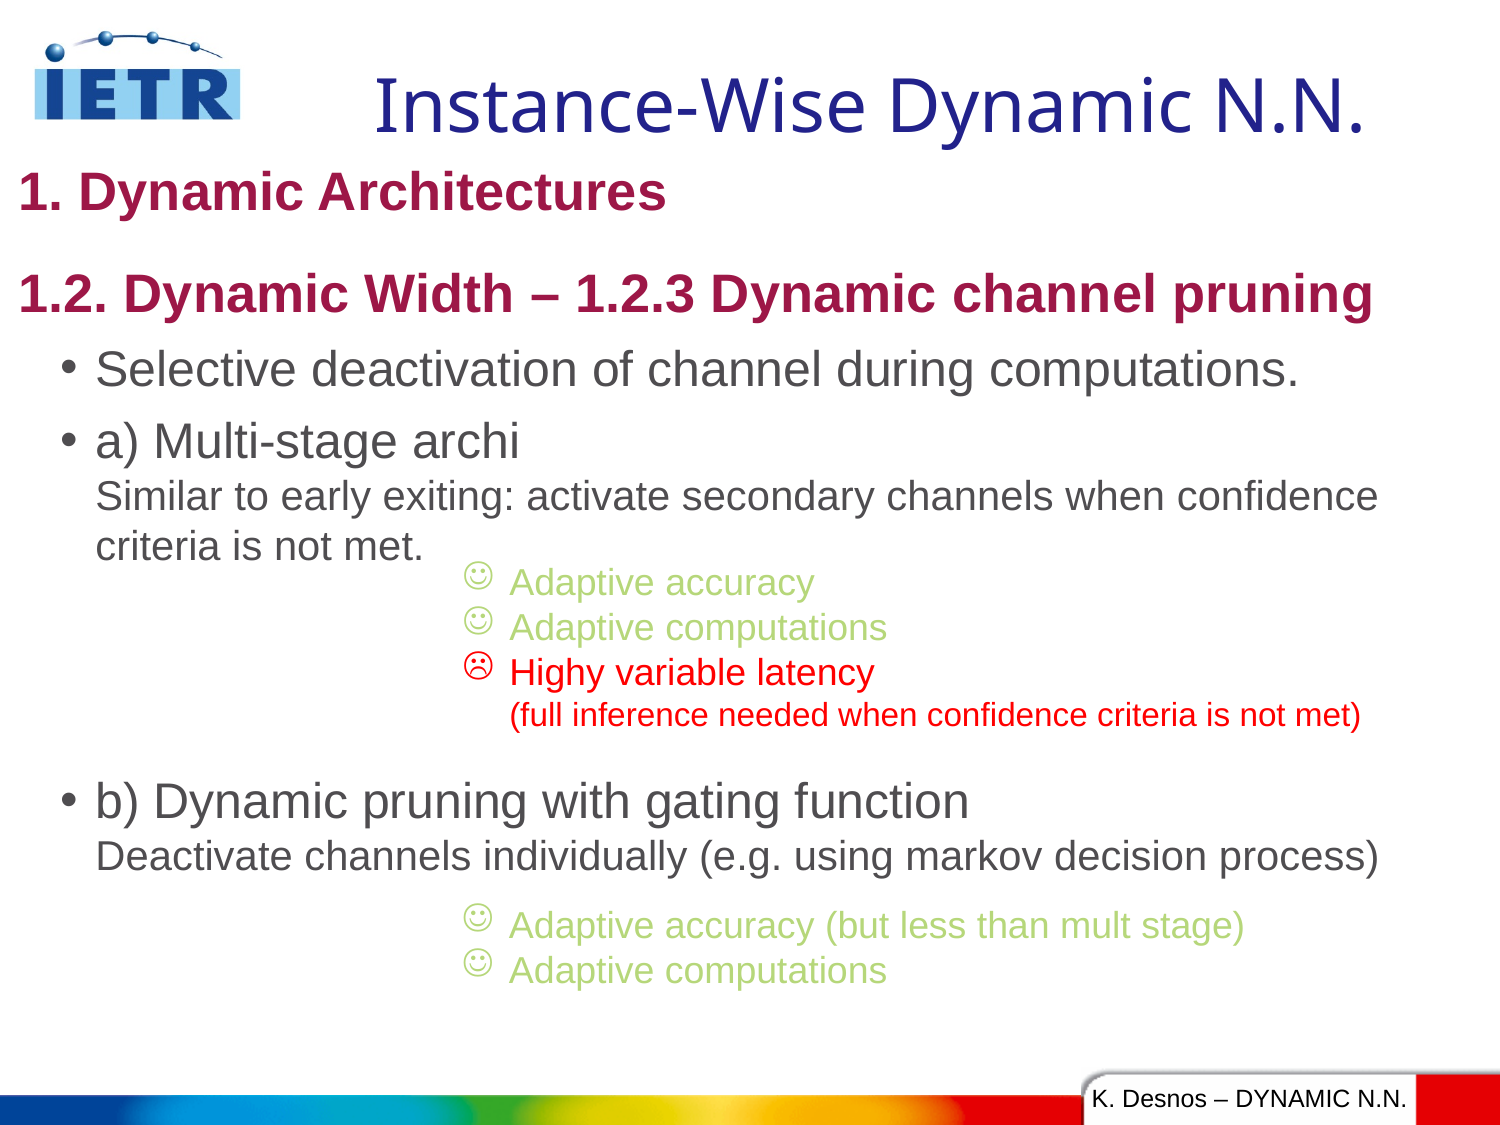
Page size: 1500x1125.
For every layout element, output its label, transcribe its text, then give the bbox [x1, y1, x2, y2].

title Instance-Wise Dynamic N.N. [241, 39, 1500, 150]
text_box Adaptive accuracy (but less than mult stage) Adaptive computations [447, 893, 1261, 998]
picture [0, 1095, 178, 1125]
text_box 1. Dynamic Architectures 1.2. Dynamic Width – 1.2.3 Dynamic channel pruning Selective deactivation of channel during computations. a) Multi-stage archi Similar to early exiting: activate secondary channels when confidence criteria is not met. b) Dynamic pruning with gating function Deactivate channels individually (e.g. using markov decision process) [3, 148, 1457, 256]
picture [0, 27, 245, 127]
picture [322, 1067, 1500, 1125]
text_box Adaptive accuracy Adaptive computations Highy variable latency (full inference needed when confidence criteria is not met) [447, 550, 1378, 741]
